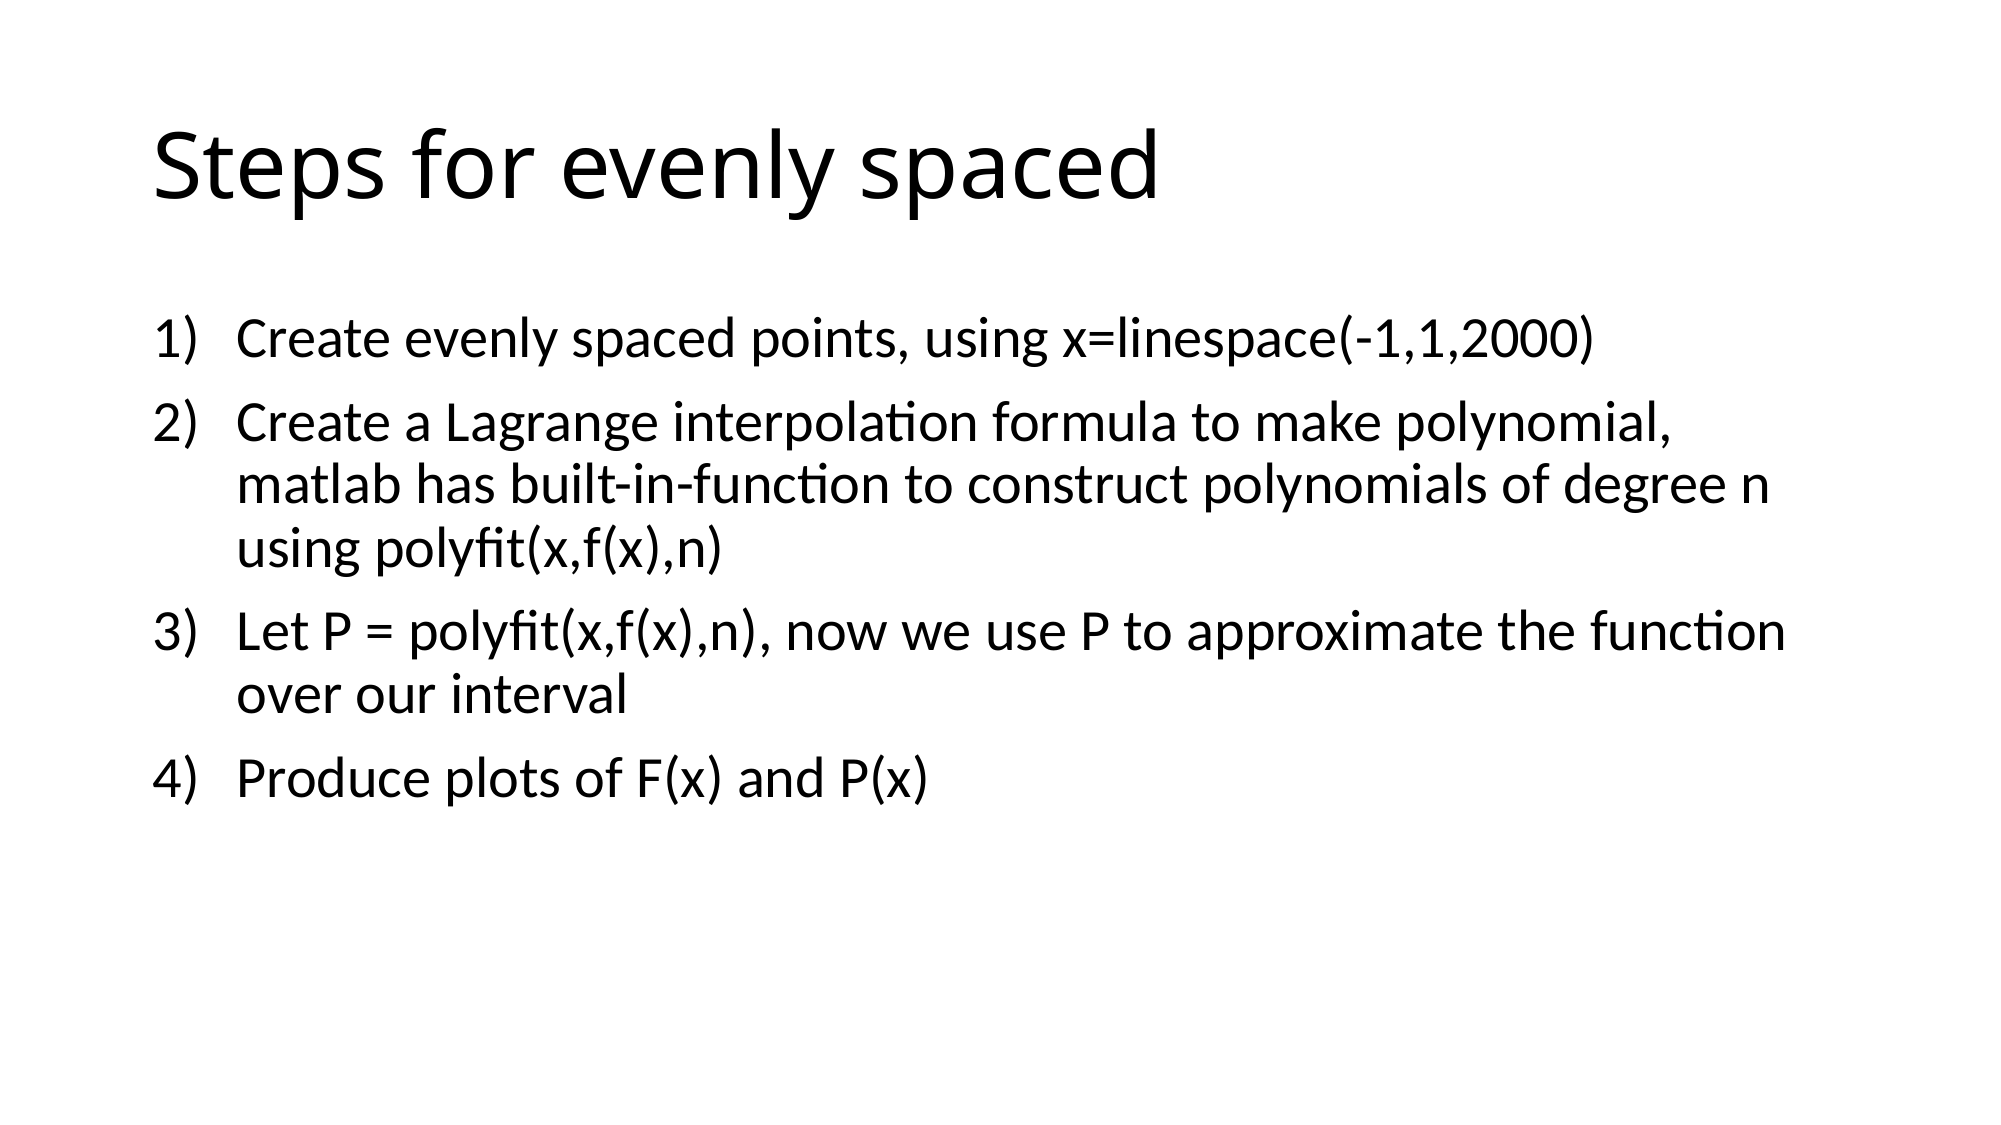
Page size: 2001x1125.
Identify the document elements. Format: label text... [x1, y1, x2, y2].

title Steps for evenly spaced [137, 59, 1863, 278]
list Create evenly spaced points, using x=linespace(-1,1,2000) Create a Lagrange interpolation formula to make polynomial, matlab has built-in-function to construct polynomials of degree n using polyfit(x,f(x),n) Let P = polyfit(x,f(x),n), now we use P to approximate the function over our interval Produce plots of F(x) and P(x) [137, 299, 1863, 1014]
